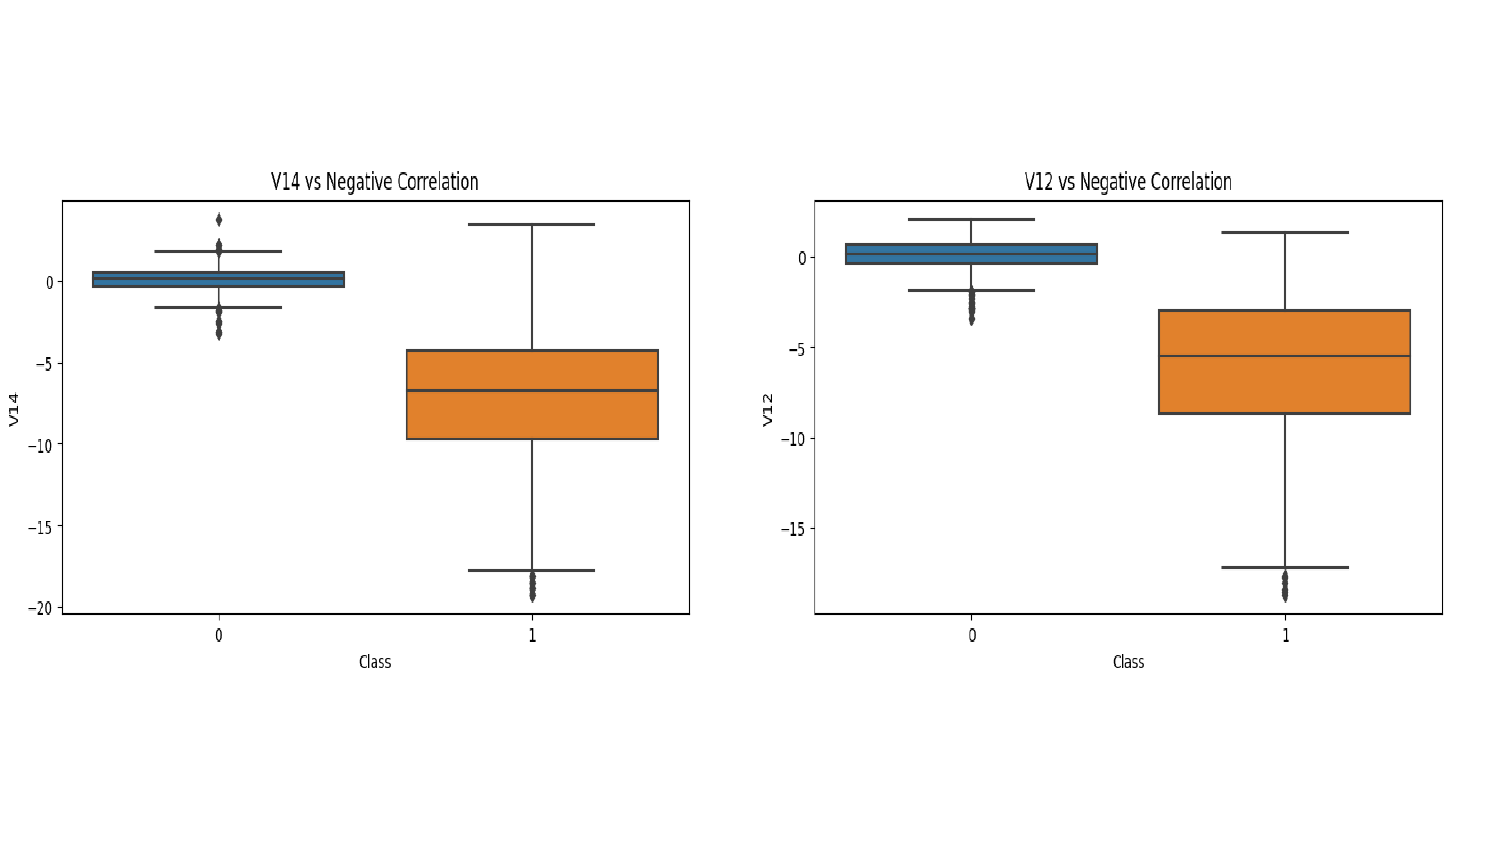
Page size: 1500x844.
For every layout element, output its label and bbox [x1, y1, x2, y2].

picture [0, 158, 1451, 686]
